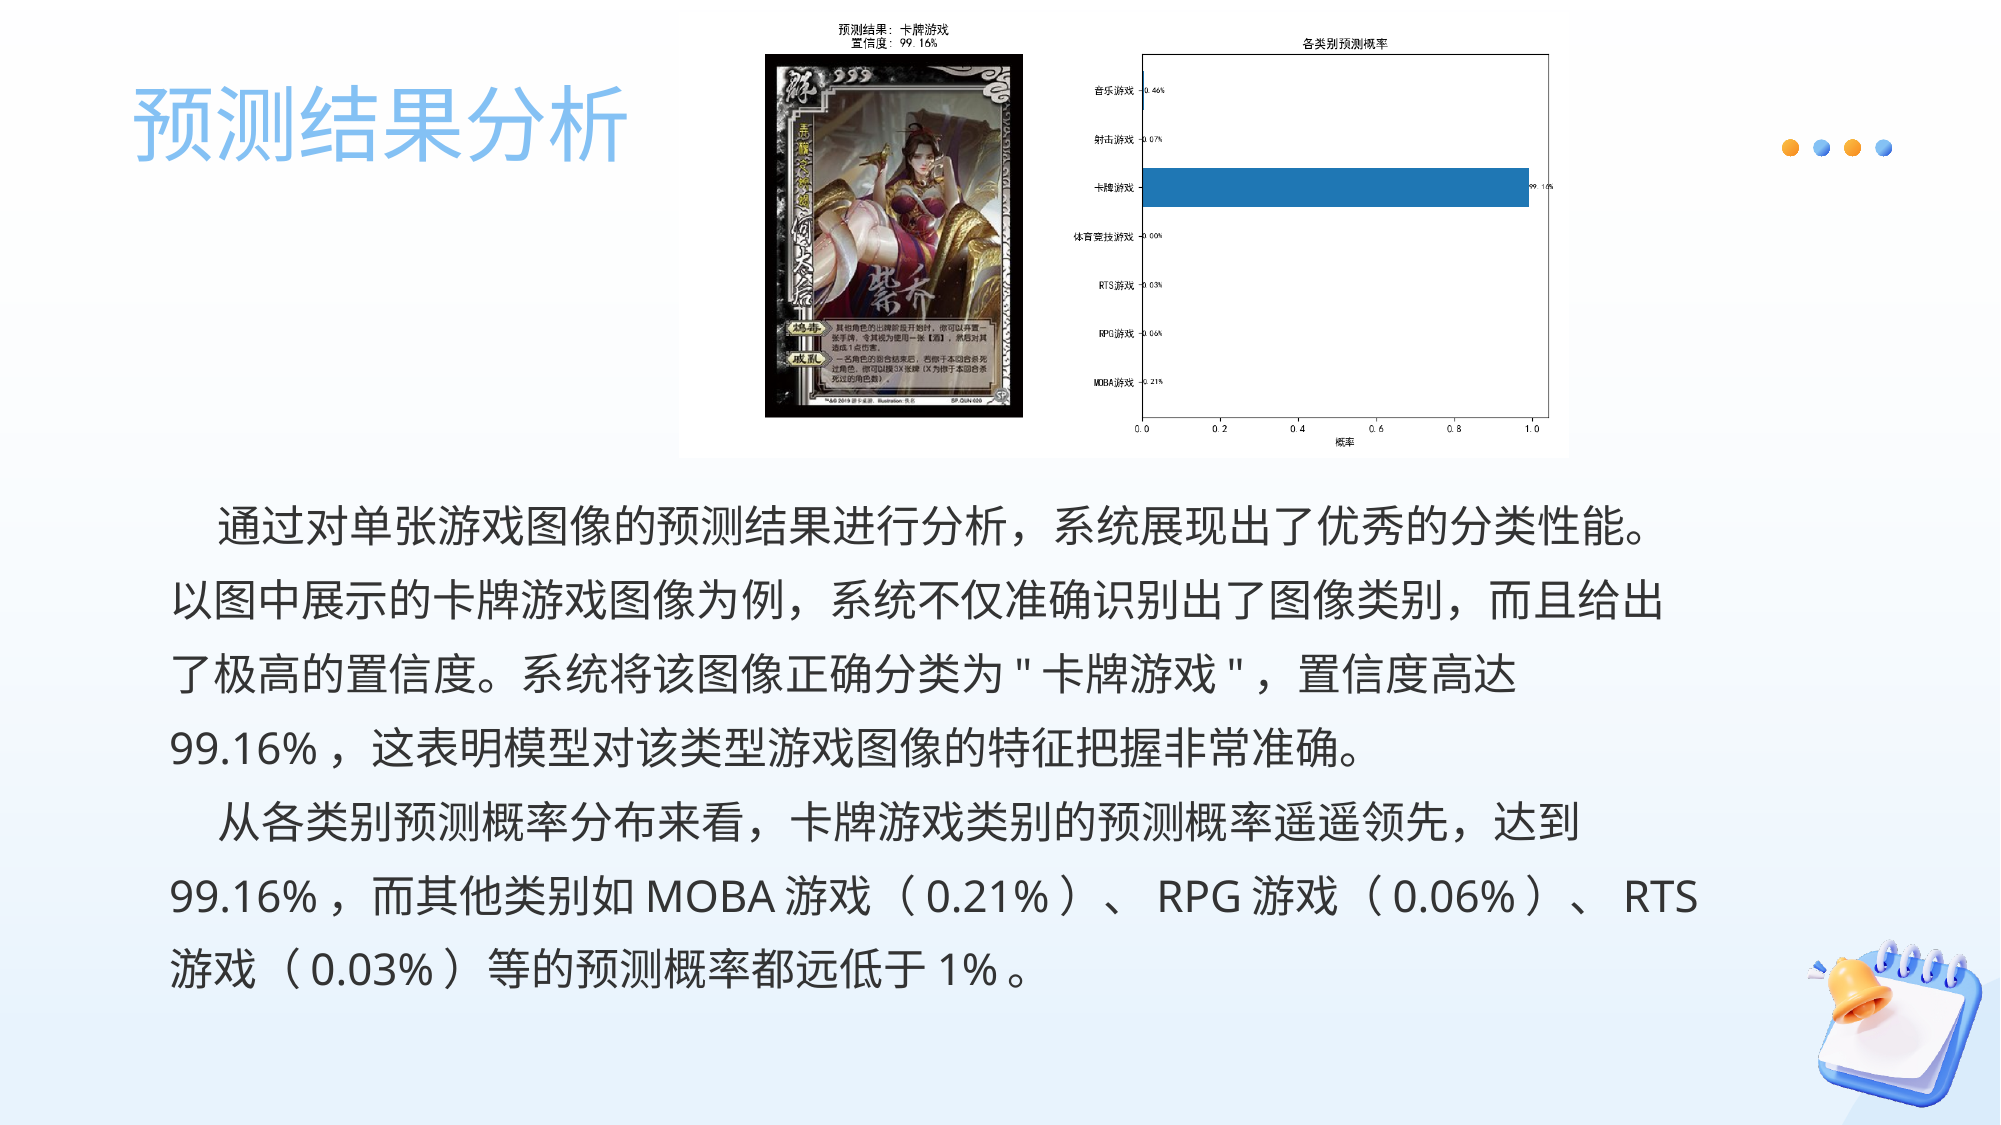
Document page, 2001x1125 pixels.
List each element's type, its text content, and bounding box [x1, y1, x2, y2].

picture [679, 12, 1570, 458]
text_box 通过对单张游戏图像的预测结果进行分析，系统展现出了优秀的分类性能。以图中展示的卡牌游戏图像为例，系统不仅准确识别出了图像类别，而且给出了极高的置信度。系统将该图像正确分类为"卡牌游戏"，置信度高达99.16%，这表明模型对该类型游戏图像的特征把握非常准确。 从各类别预测概率分布来看，卡牌游戏类别的预测概率遥遥领先，达到99.16%，而其他类别如MOBA游戏（0.21%）、RPG游戏（0.06%）、RTS游戏（0.03%）等的预测概率都远低于1%。 [154, 470, 1721, 1006]
picture [1798, 934, 1987, 1112]
text_box 预测结果分析 [116, 24, 679, 175]
